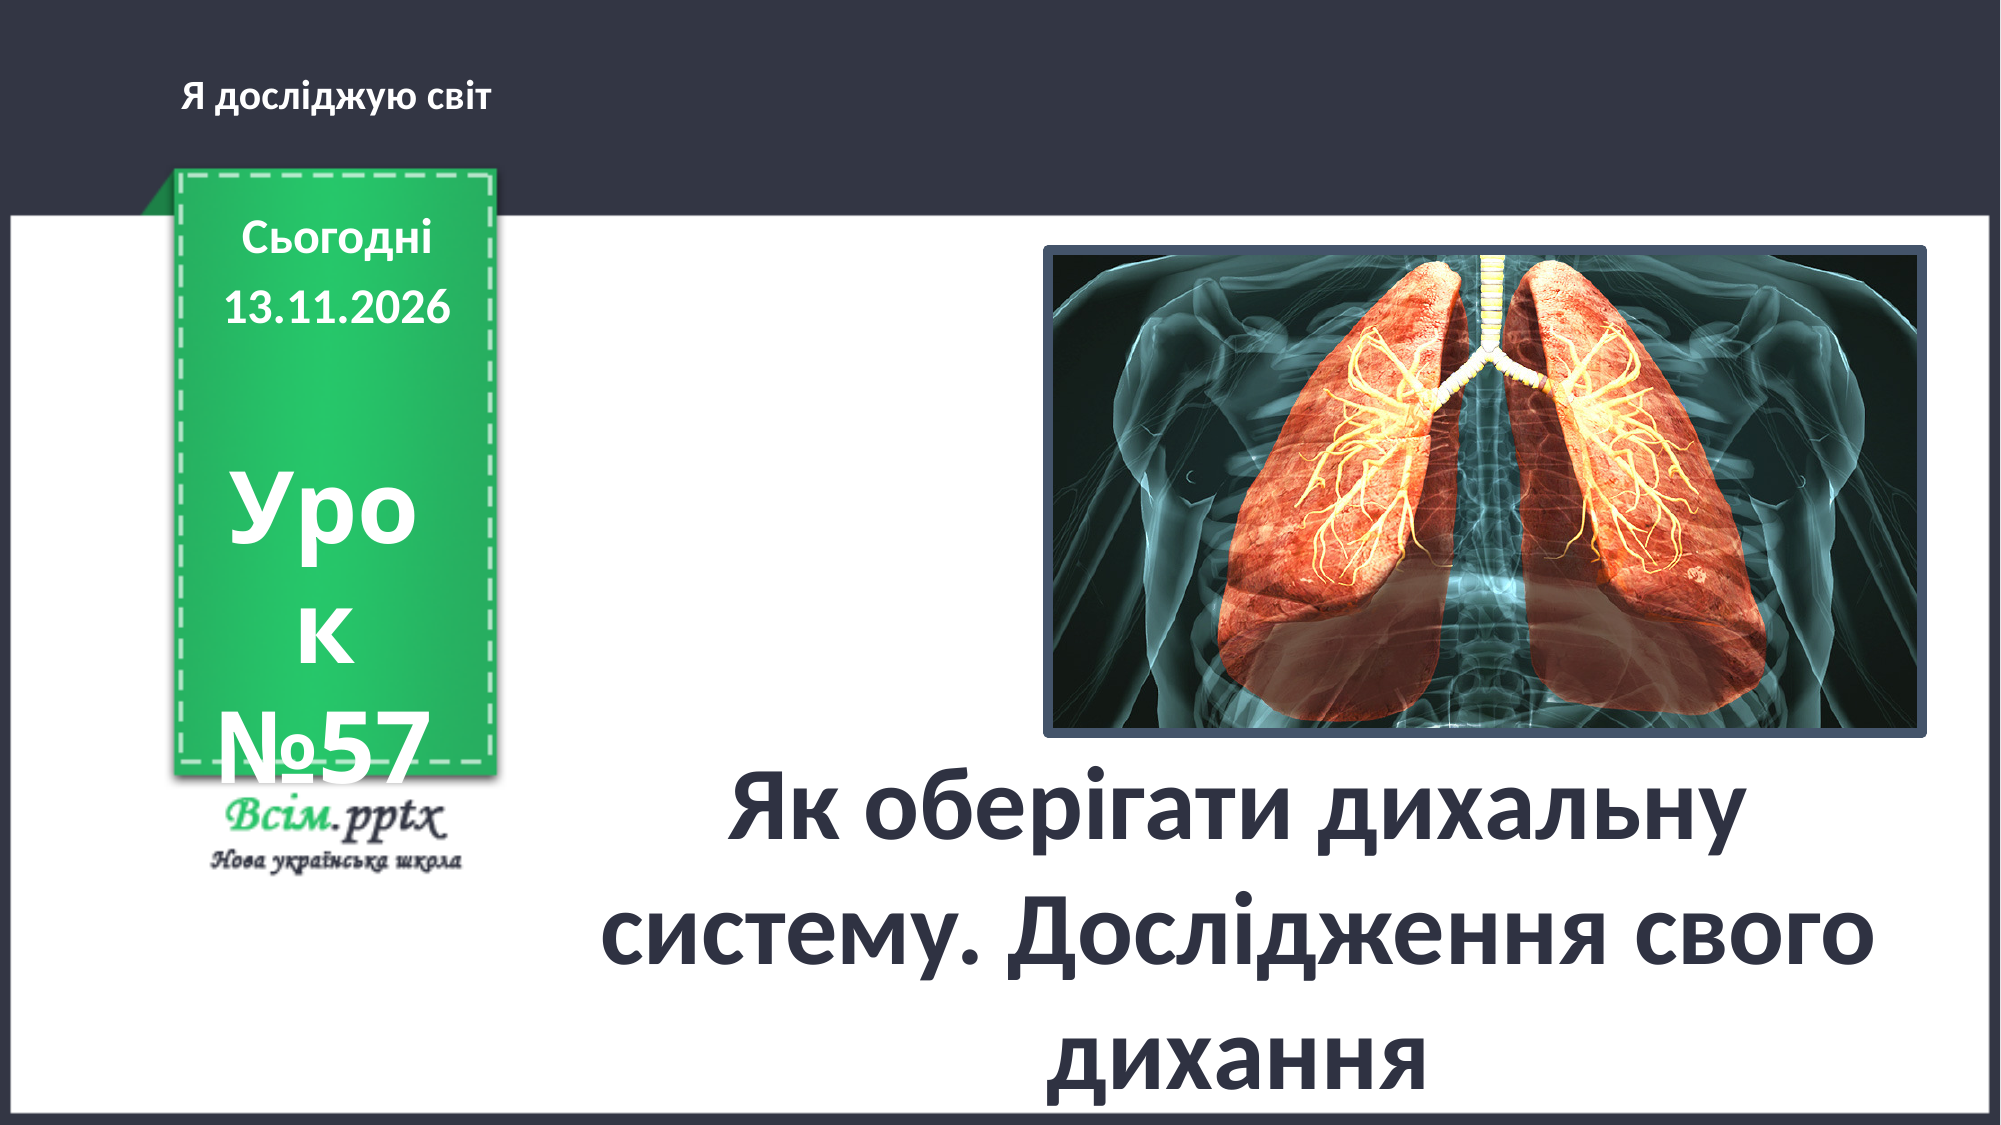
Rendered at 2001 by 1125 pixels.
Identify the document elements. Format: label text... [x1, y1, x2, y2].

text_box Урок №57 [194, 436, 454, 812]
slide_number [206, 272, 467, 334]
picture [0, 0, 2001, 1125]
text_box Я досліджую світ [139, 60, 534, 126]
text_box Як оберігати дихальну систему. Дослідження свого дихання [533, 728, 1944, 1118]
text_box Сьогодні [227, 196, 477, 272]
